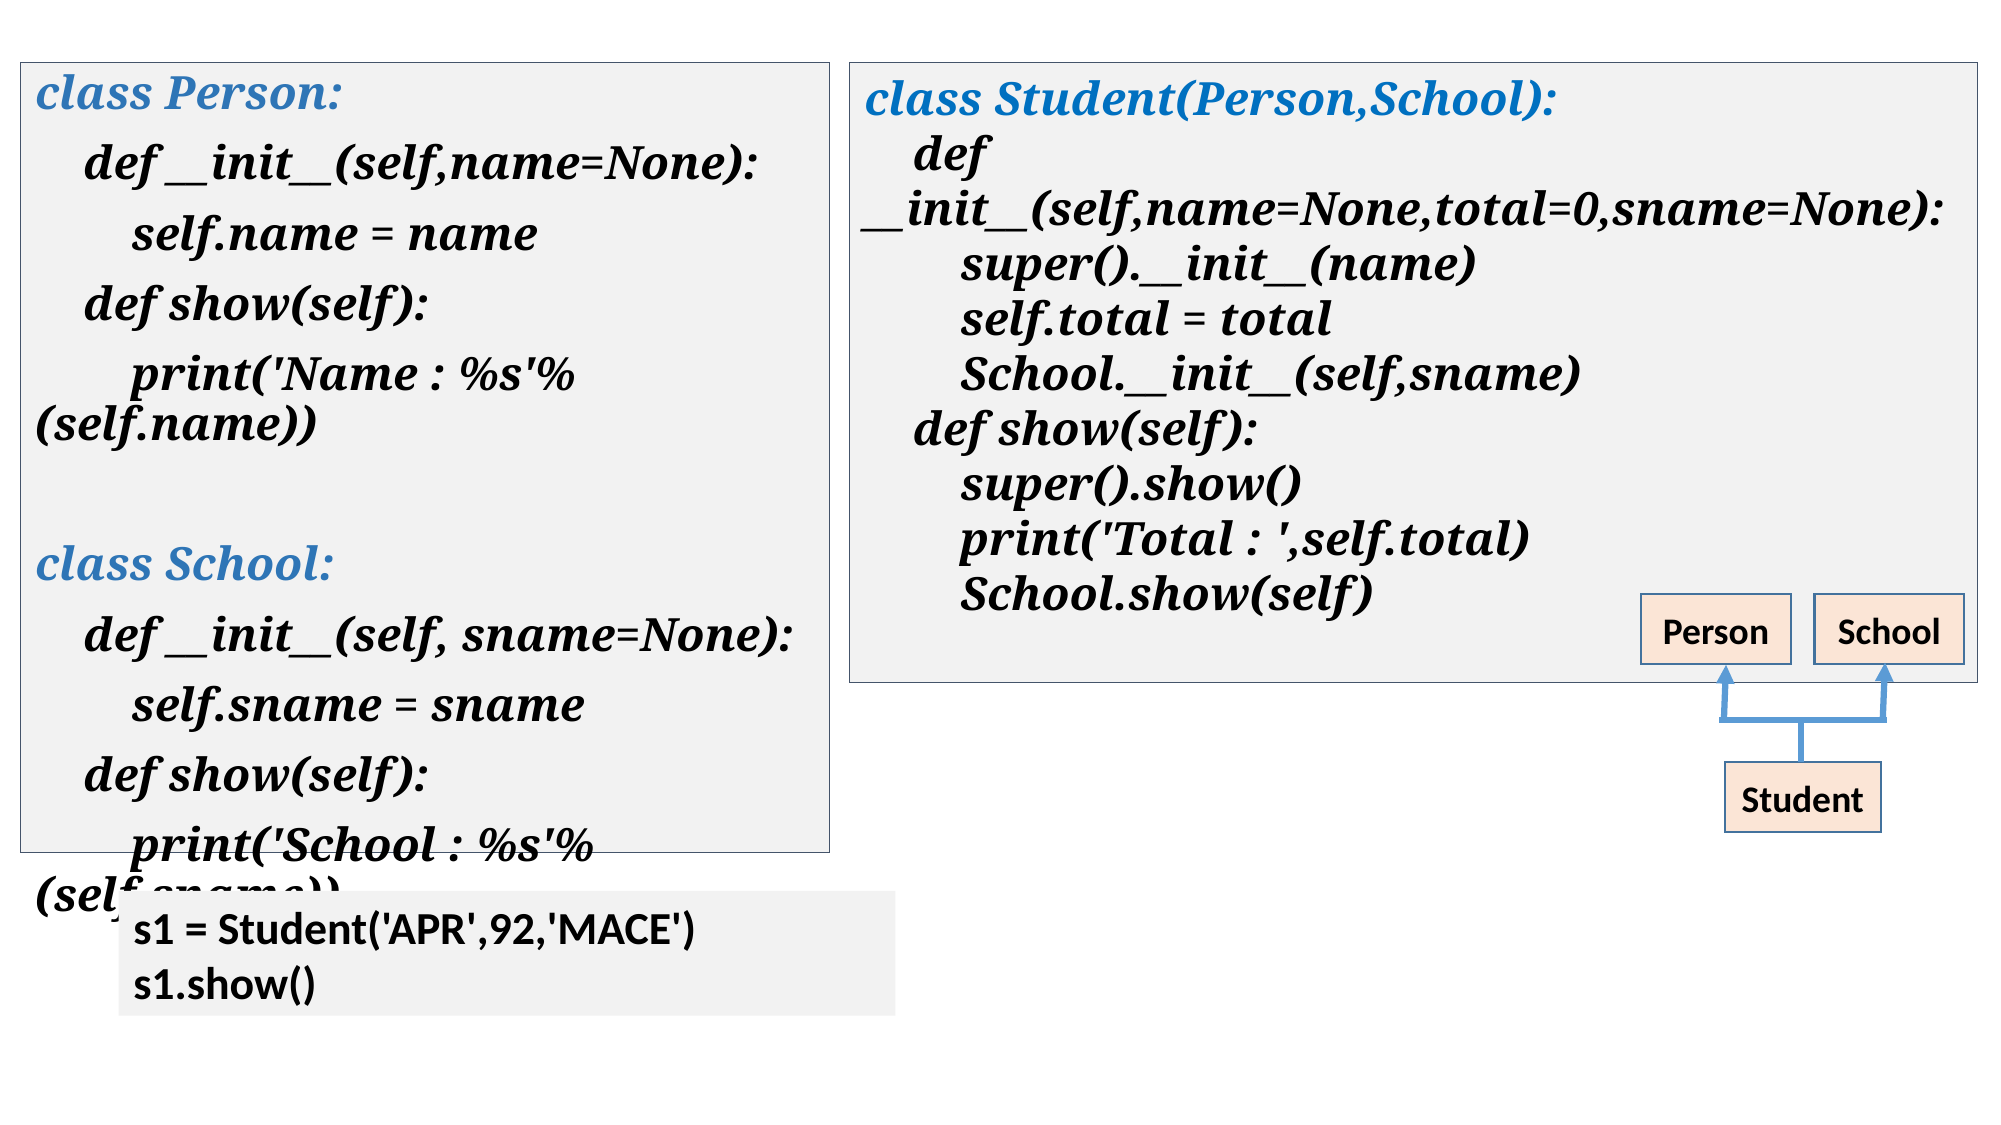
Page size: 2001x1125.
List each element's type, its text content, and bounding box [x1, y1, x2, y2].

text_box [1723, 664, 1727, 719]
text_box class Student(Person,School): def __init__(self,name=None,total=0,sname=None): super().__init__(name) self.total = total School.__init__(self,sname) def show(self): super().show() print('Total : ',self.total) School.show(self) [849, 62, 1978, 683]
text_box s1 = Student('APR',92,'MACE') s1.show() [118, 890, 896, 1016]
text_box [1882, 662, 1886, 719]
text_box Person [1640, 593, 1792, 665]
list class Person: def __init__(self,name=None): self.name = name def show(self): print('Name : %s'%(self.name)) class School: def __init__(self, sname=None): self.sname = sname def show(self): print('School : %s'%(self.sname)) [20, 62, 830, 853]
text_box School [1813, 593, 1965, 665]
text_box Student [1724, 761, 1882, 833]
